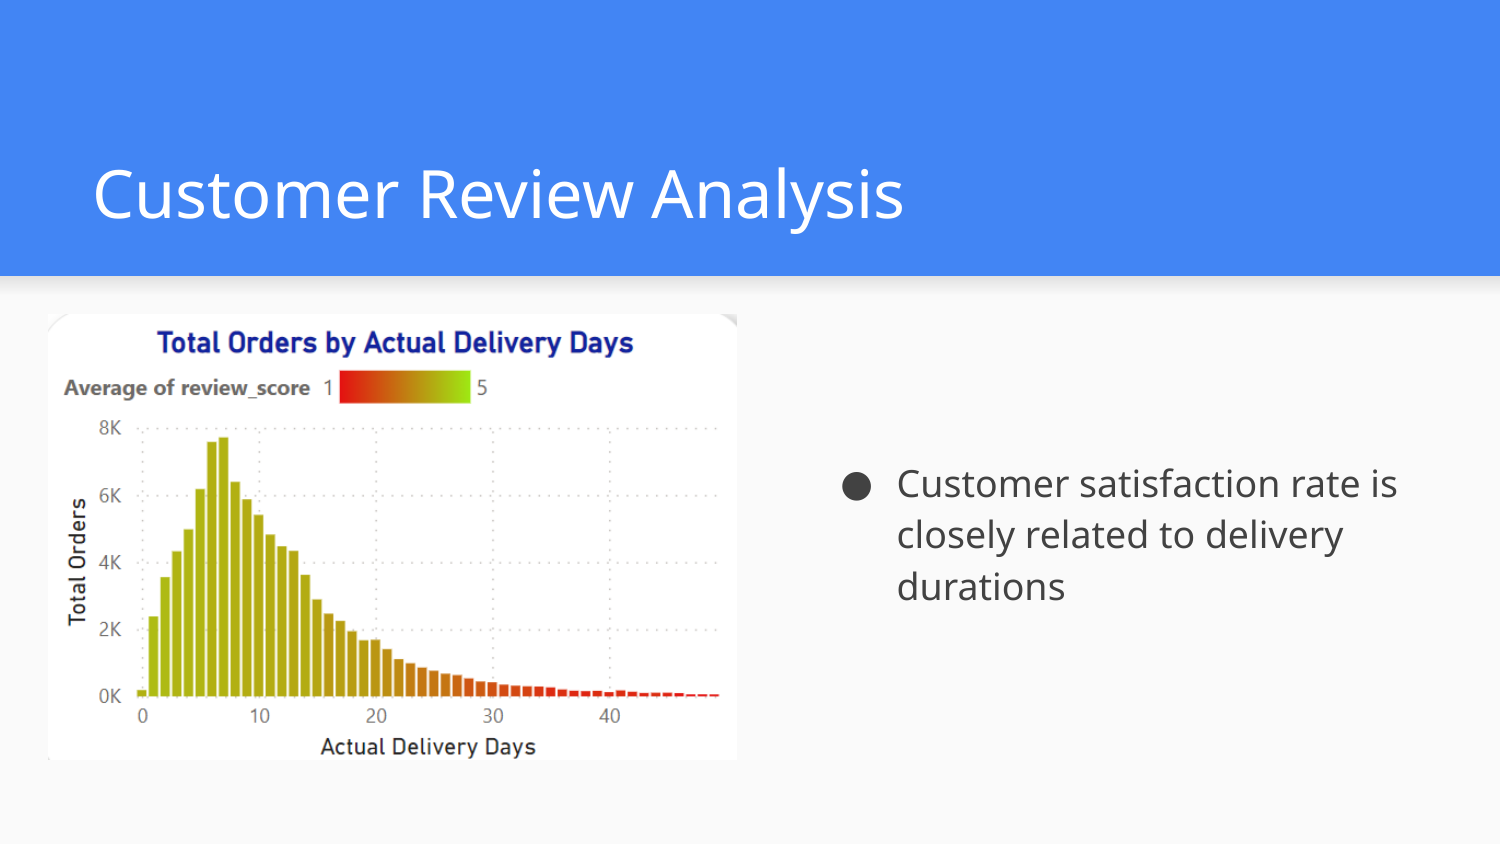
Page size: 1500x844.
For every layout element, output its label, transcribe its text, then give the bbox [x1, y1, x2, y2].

picture [48, 314, 737, 760]
list Customer satisfaction rate is closely related to delivery durations [806, 437, 1456, 637]
title Customer Review Analysis [77, 121, 1427, 248]
